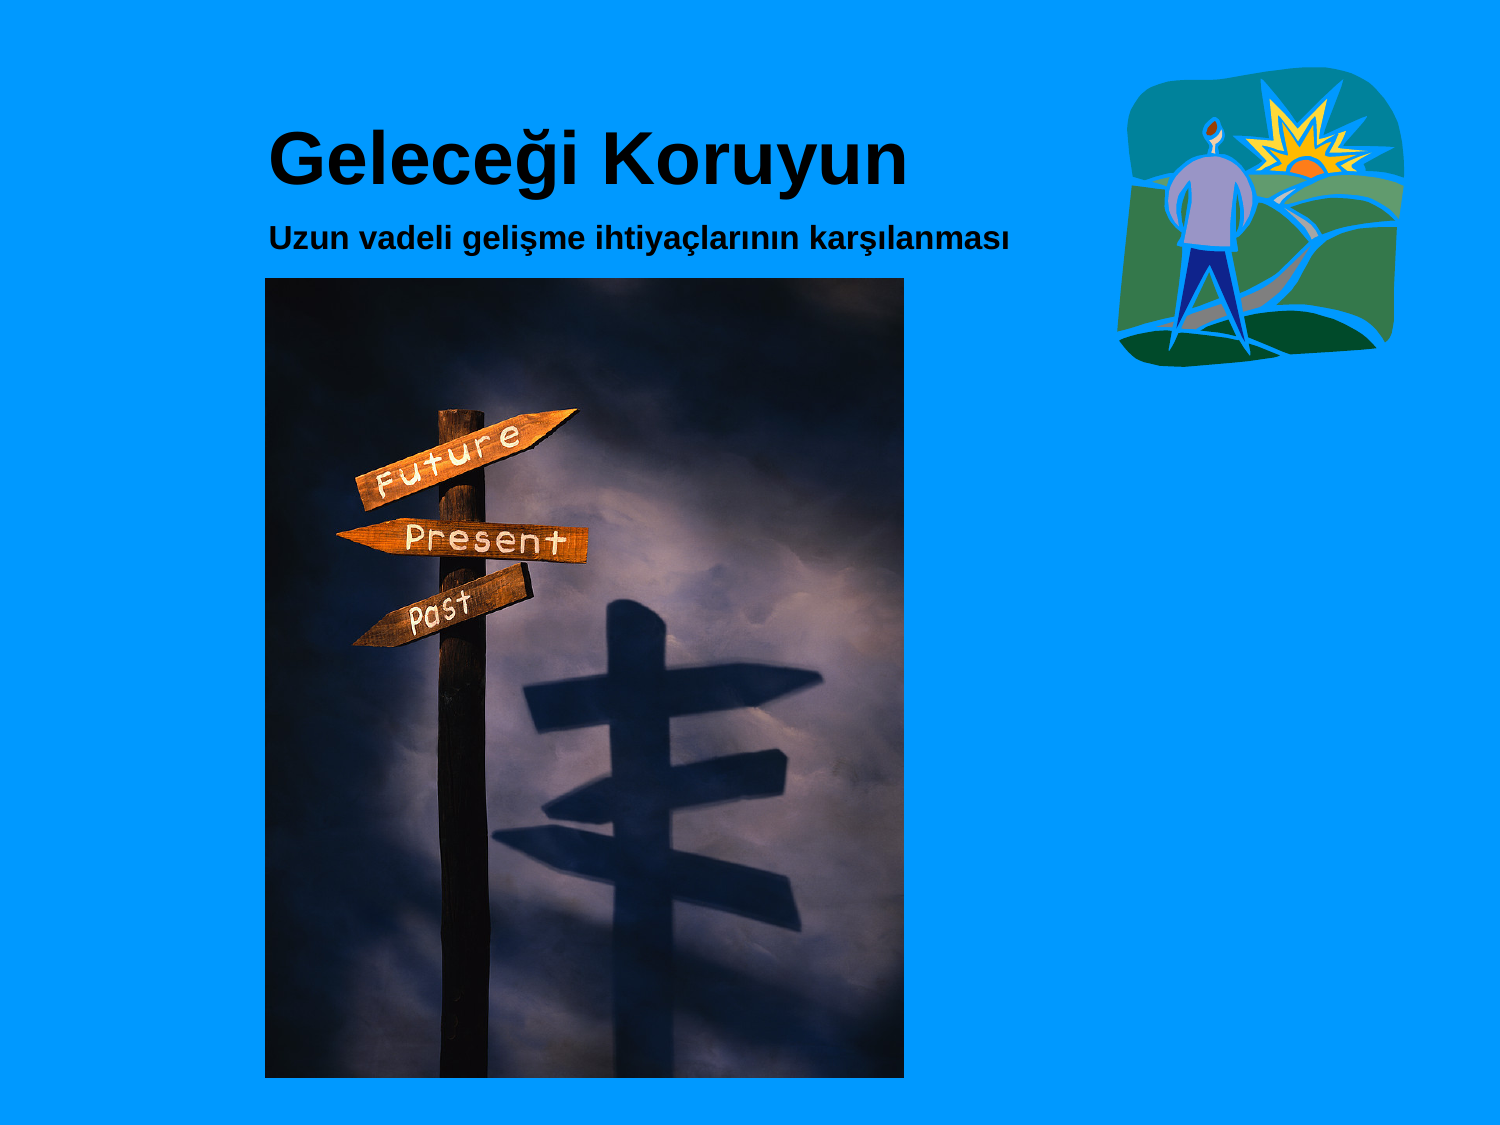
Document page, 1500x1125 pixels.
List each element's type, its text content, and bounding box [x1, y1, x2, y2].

picture [1115, 66, 1406, 369]
picture [265, 278, 905, 1079]
text_box Geleceği Koruyun Uzun vadeli gelişme ihtiyaçlarının karşılanması [253, 101, 1110, 264]
